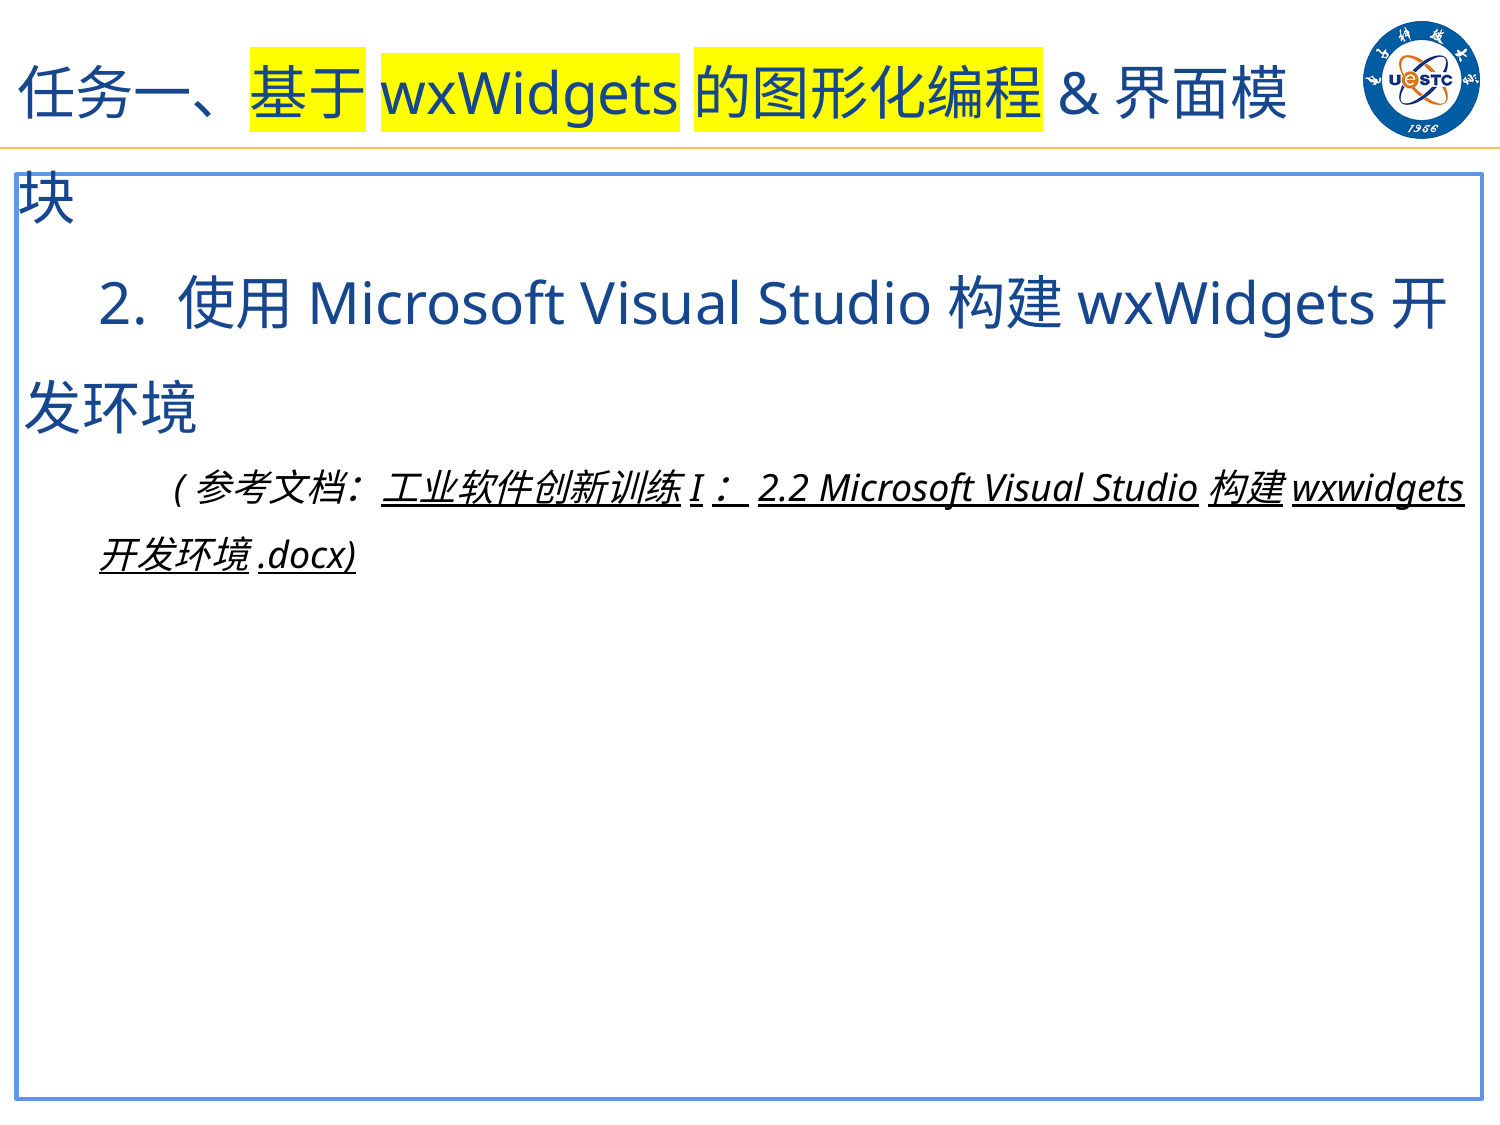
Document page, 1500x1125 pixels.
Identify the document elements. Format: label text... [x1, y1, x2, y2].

text_box 2. 使用Microsoft Visual Studio构建wxWidgets开发环境 (参考文档：工业软件创新训练I：2.2 Microsoft Visual Studio构建wxwidgets开发环境.docx) [14, 172, 1484, 1101]
text_box 任务一、基于wxWidgets的图形化编程&界面模块 [9, 14, 1340, 239]
picture [1363, 21, 1481, 139]
